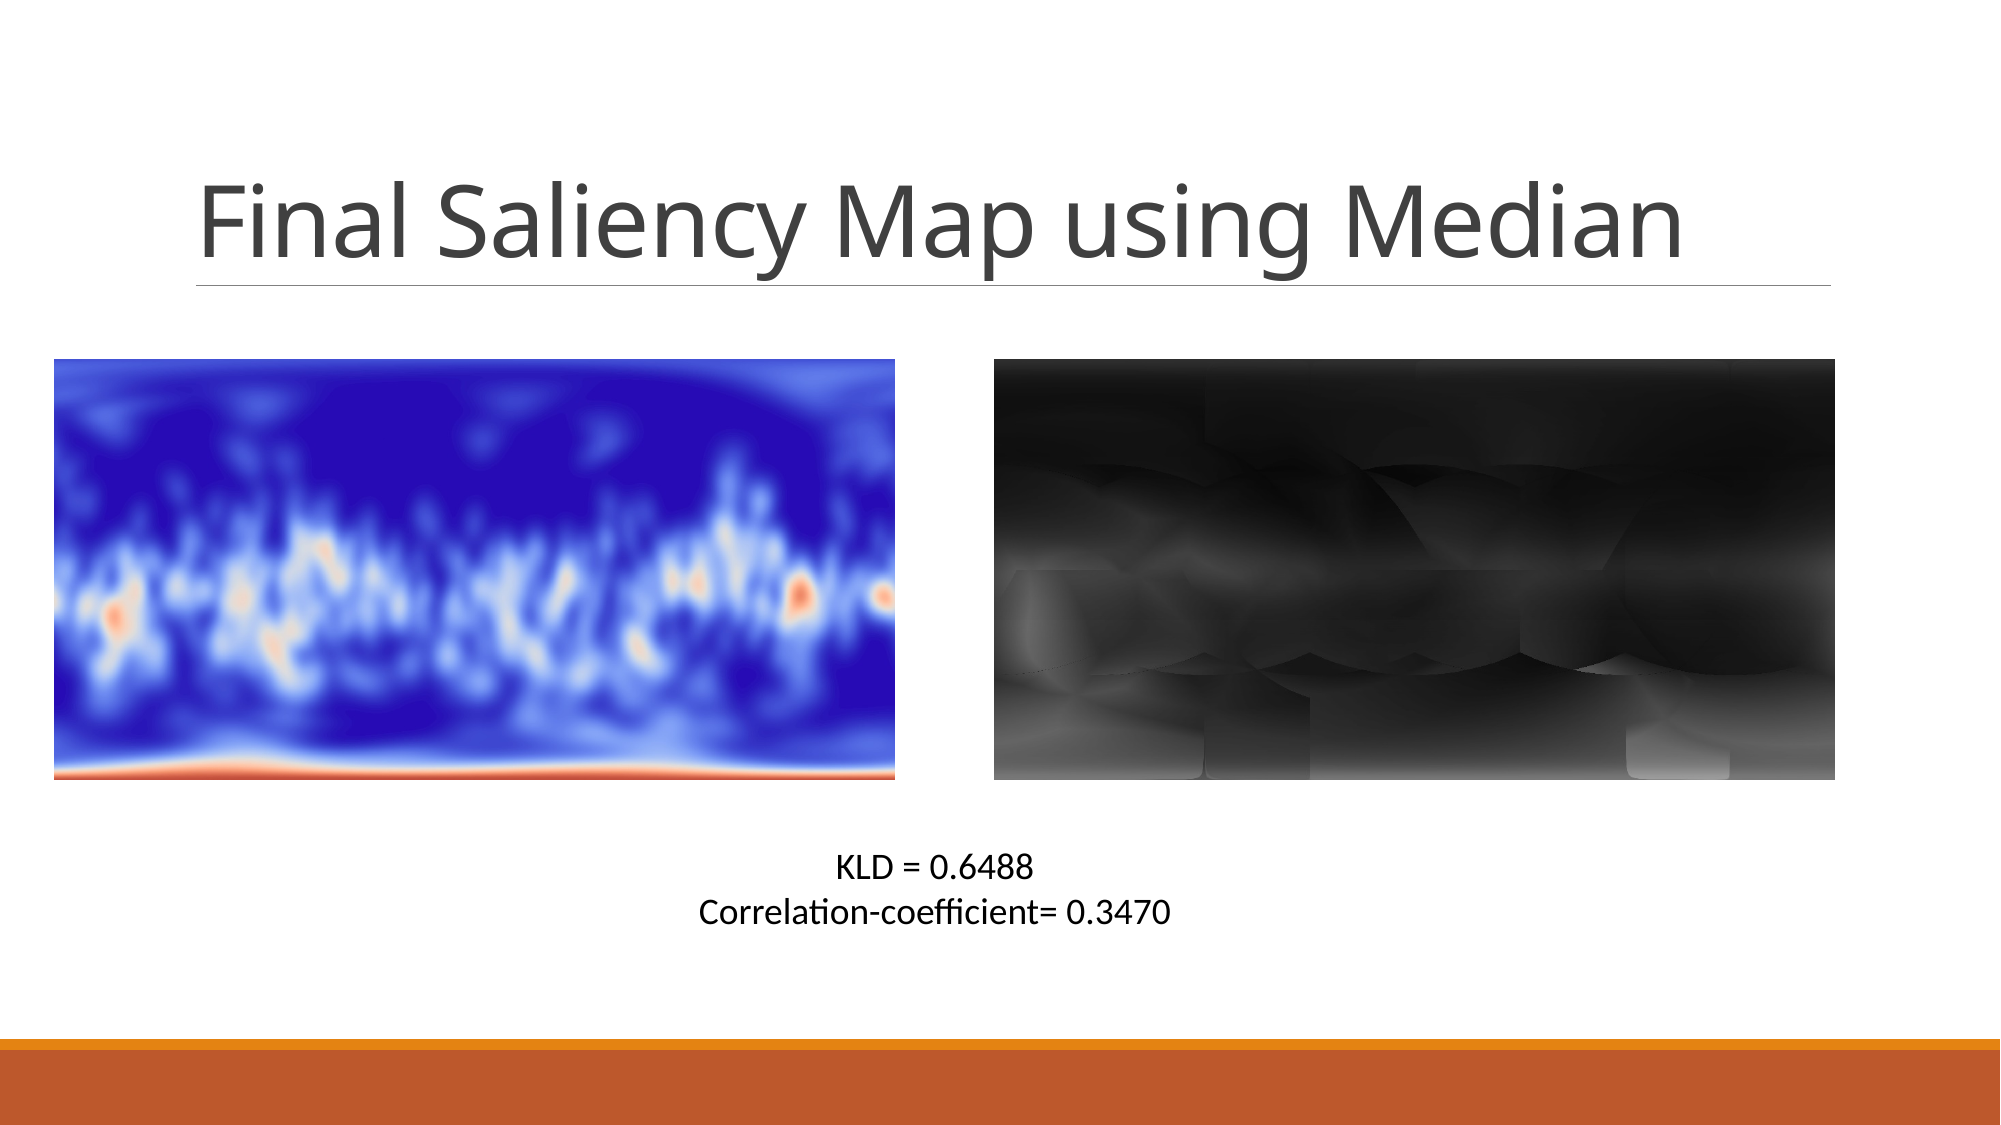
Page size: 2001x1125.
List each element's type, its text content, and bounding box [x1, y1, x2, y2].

picture [994, 359, 1835, 781]
text_box KLD = 0.6488 Correlation-coefficient= 0.3470 [435, 835, 1436, 940]
picture [53, 359, 895, 781]
title Final Saliency Map using Median [180, 47, 1830, 285]
